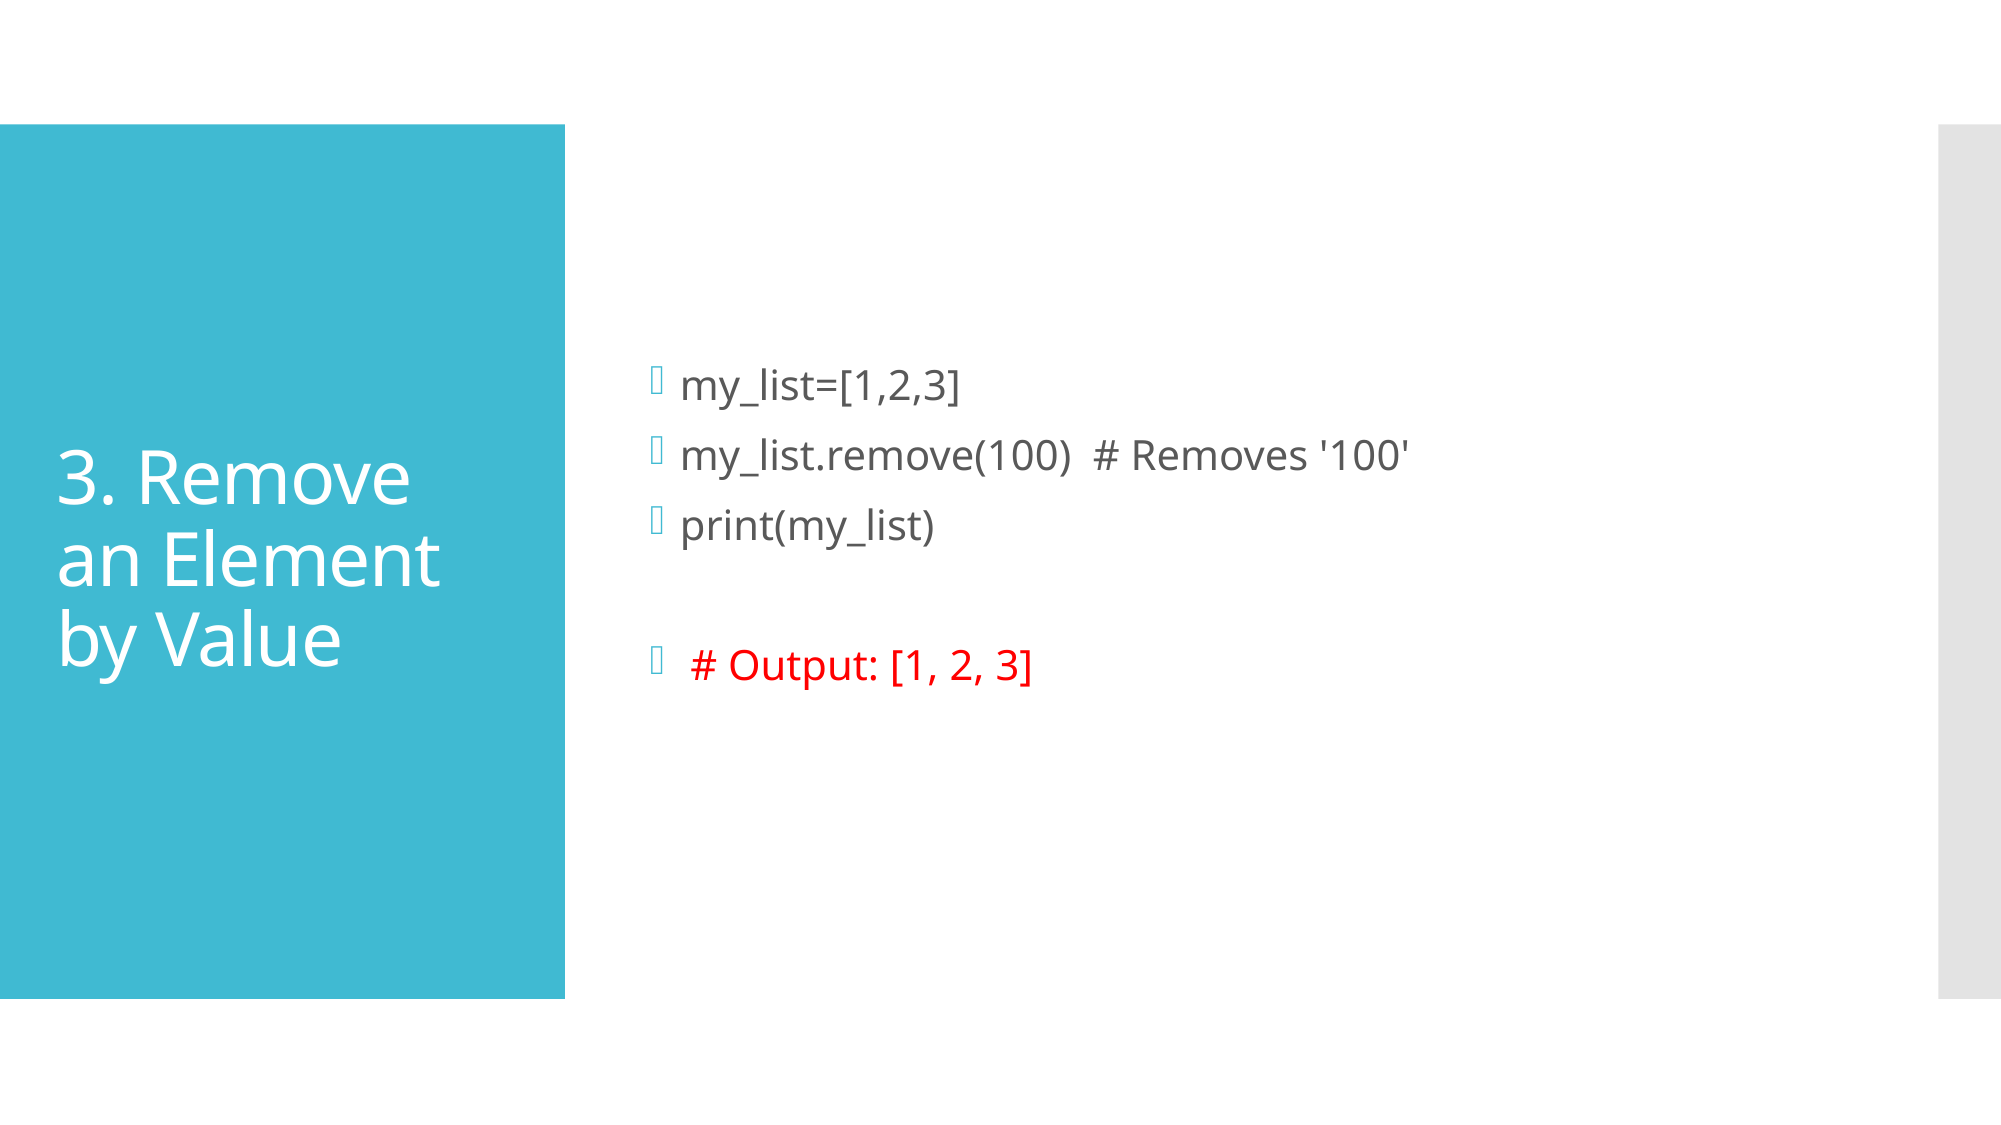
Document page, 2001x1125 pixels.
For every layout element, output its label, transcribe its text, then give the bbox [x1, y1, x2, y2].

list my_list=[1,2,3] my_list.remove(100) # Removes '100' print(my_list) # Output: [1, 2, 3] [634, 141, 1835, 982]
title 3. Remove an Element by Value [41, 184, 525, 940]
